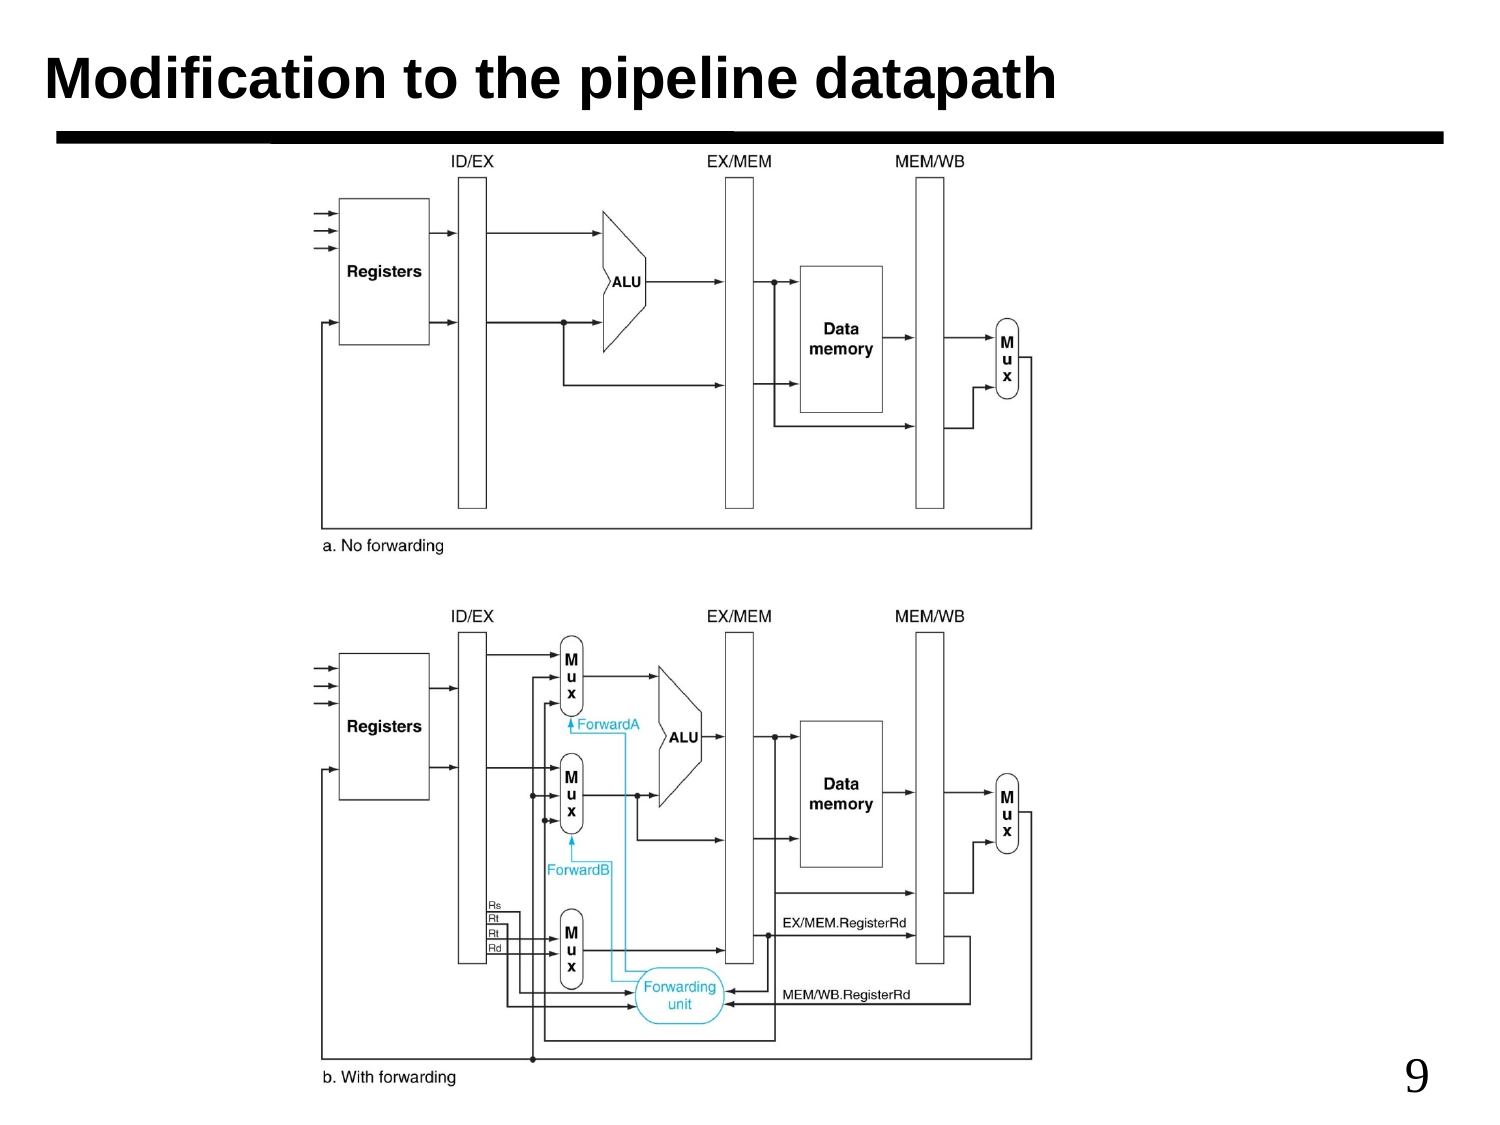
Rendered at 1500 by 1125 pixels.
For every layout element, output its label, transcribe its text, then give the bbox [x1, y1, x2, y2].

title Modification to the pipeline datapath [36, 24, 1288, 126]
picture [300, 148, 1054, 1092]
slide_number 9 [1397, 1034, 1463, 1105]
